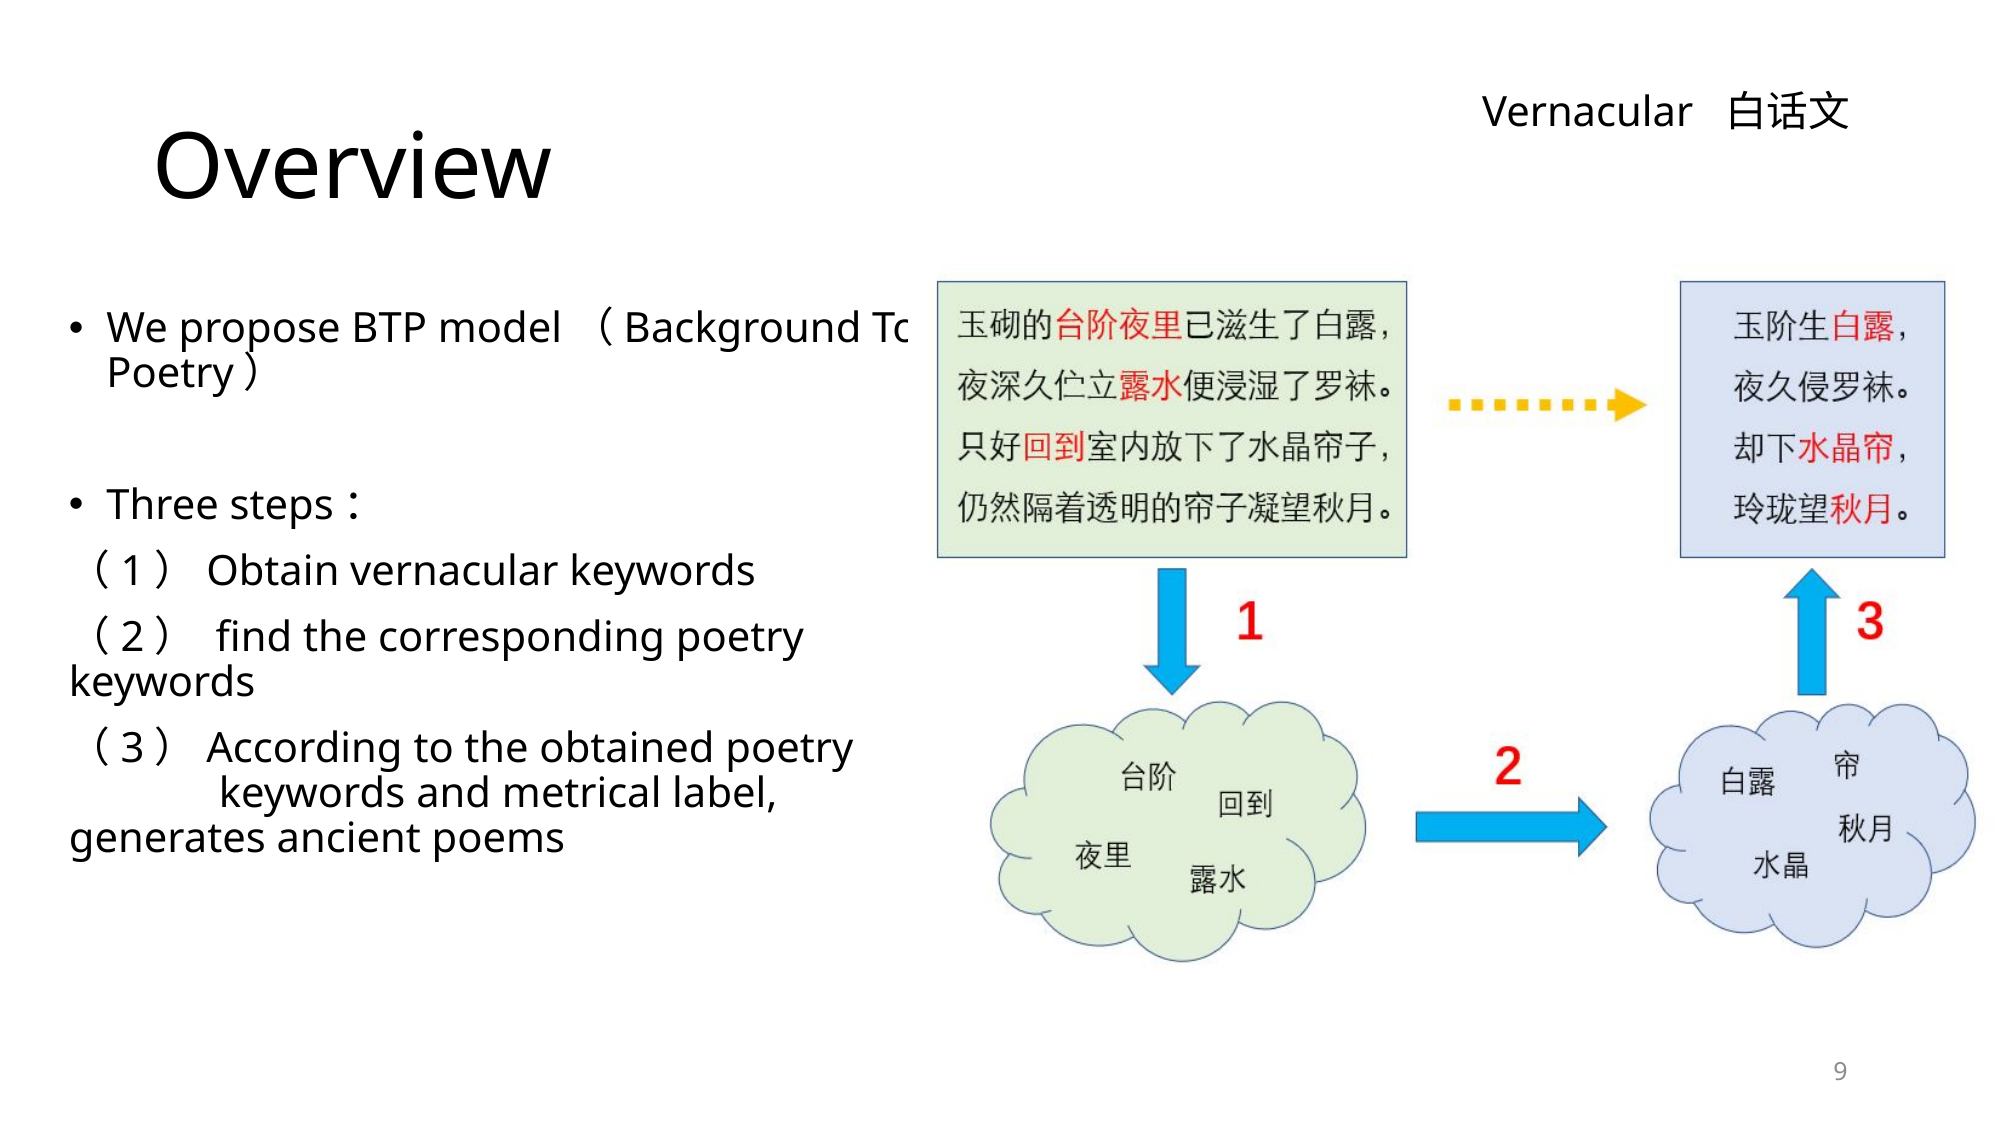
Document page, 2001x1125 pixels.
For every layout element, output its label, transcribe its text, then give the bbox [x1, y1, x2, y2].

picture [908, 243, 2000, 970]
title Overview [137, 59, 822, 278]
text_box Vernacular 白话文 [1467, 77, 1865, 142]
slide_number 9 [1412, 1042, 1863, 1103]
list We propose BTP model（Background To Poetry） Three steps： （1）Obtain vernacular keywords （2） find the corresponding poetry keywords （3）According to the obtained poetry keywords and metrical label, generates ancient poems [53, 299, 953, 1014]
